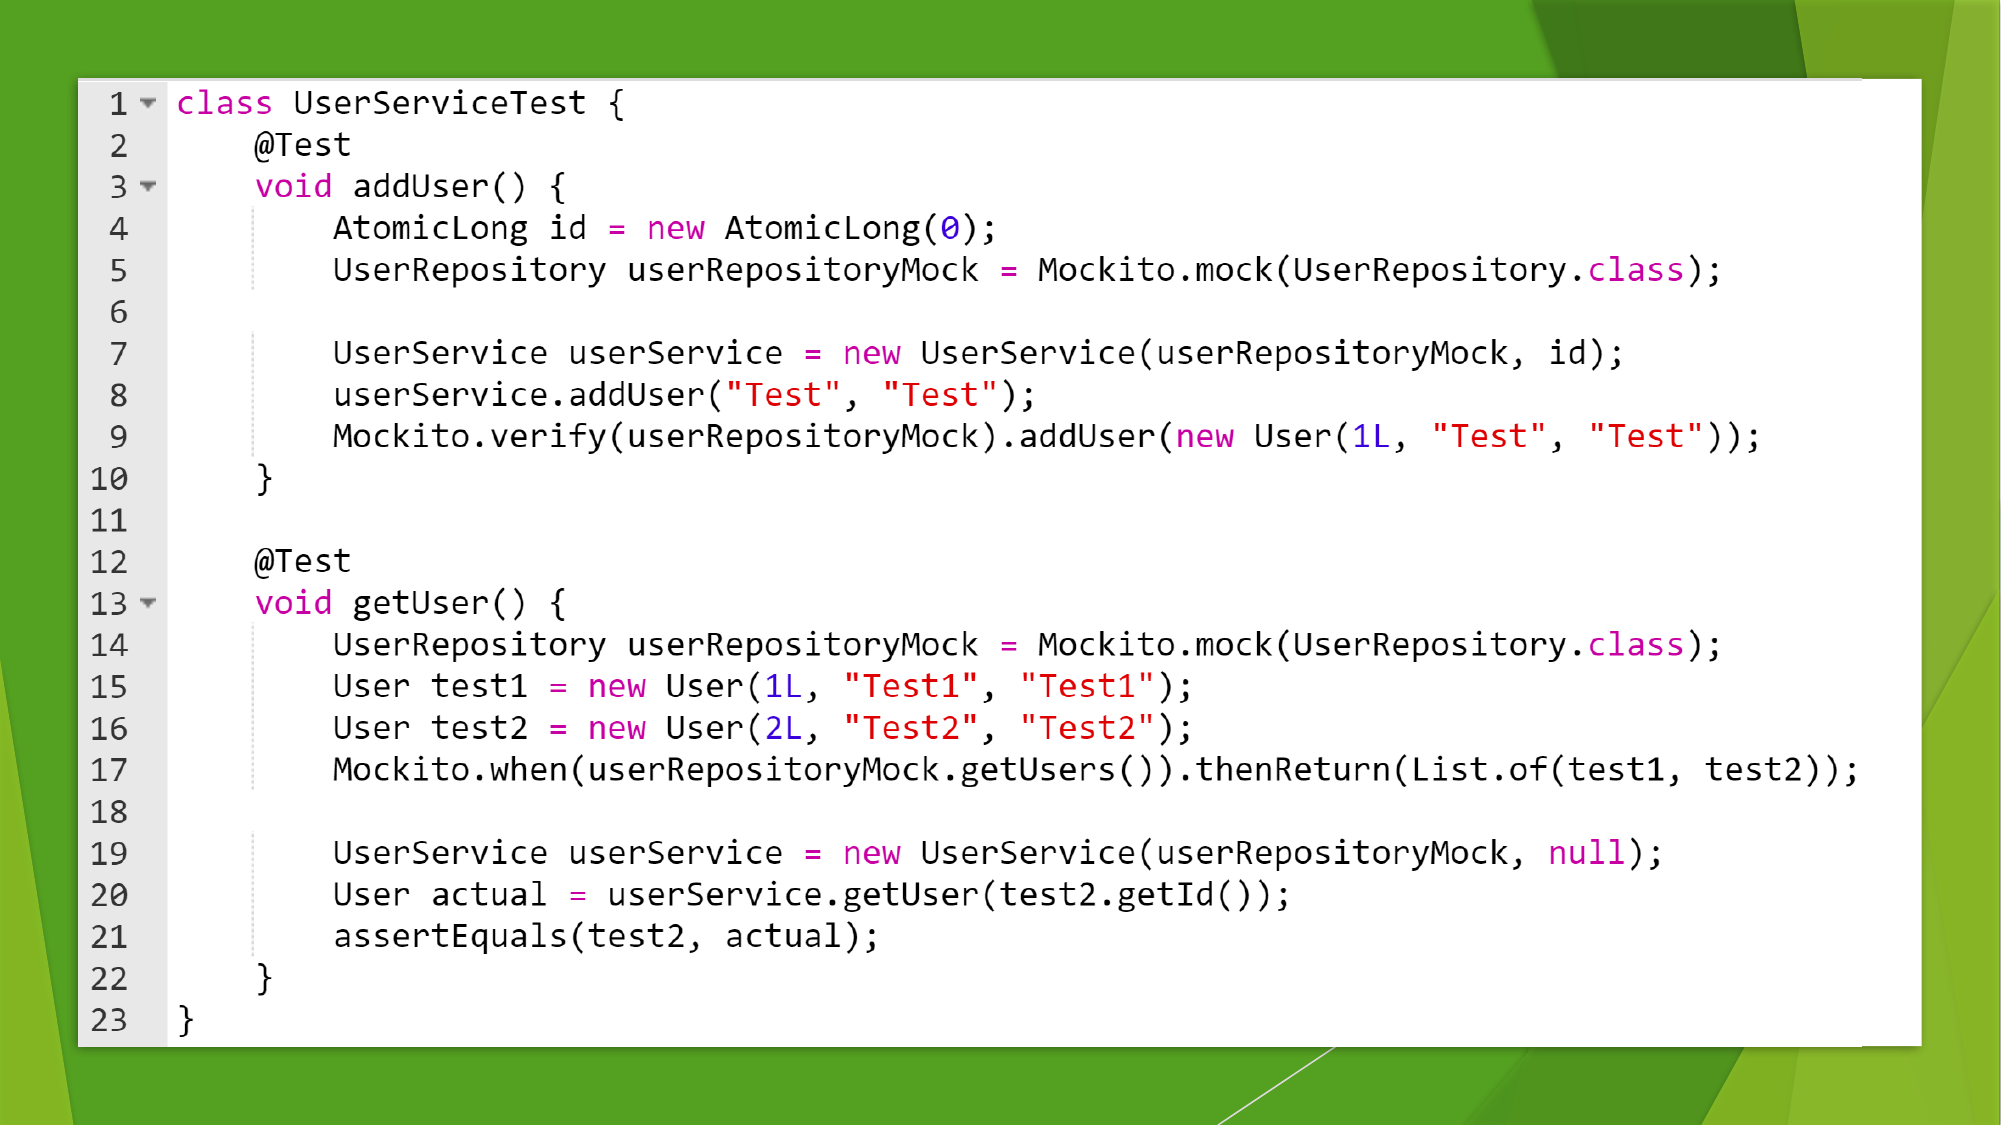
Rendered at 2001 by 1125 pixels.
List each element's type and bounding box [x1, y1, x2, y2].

text_box [0, 0, 2000, 1125]
list [77, 78, 1863, 1047]
